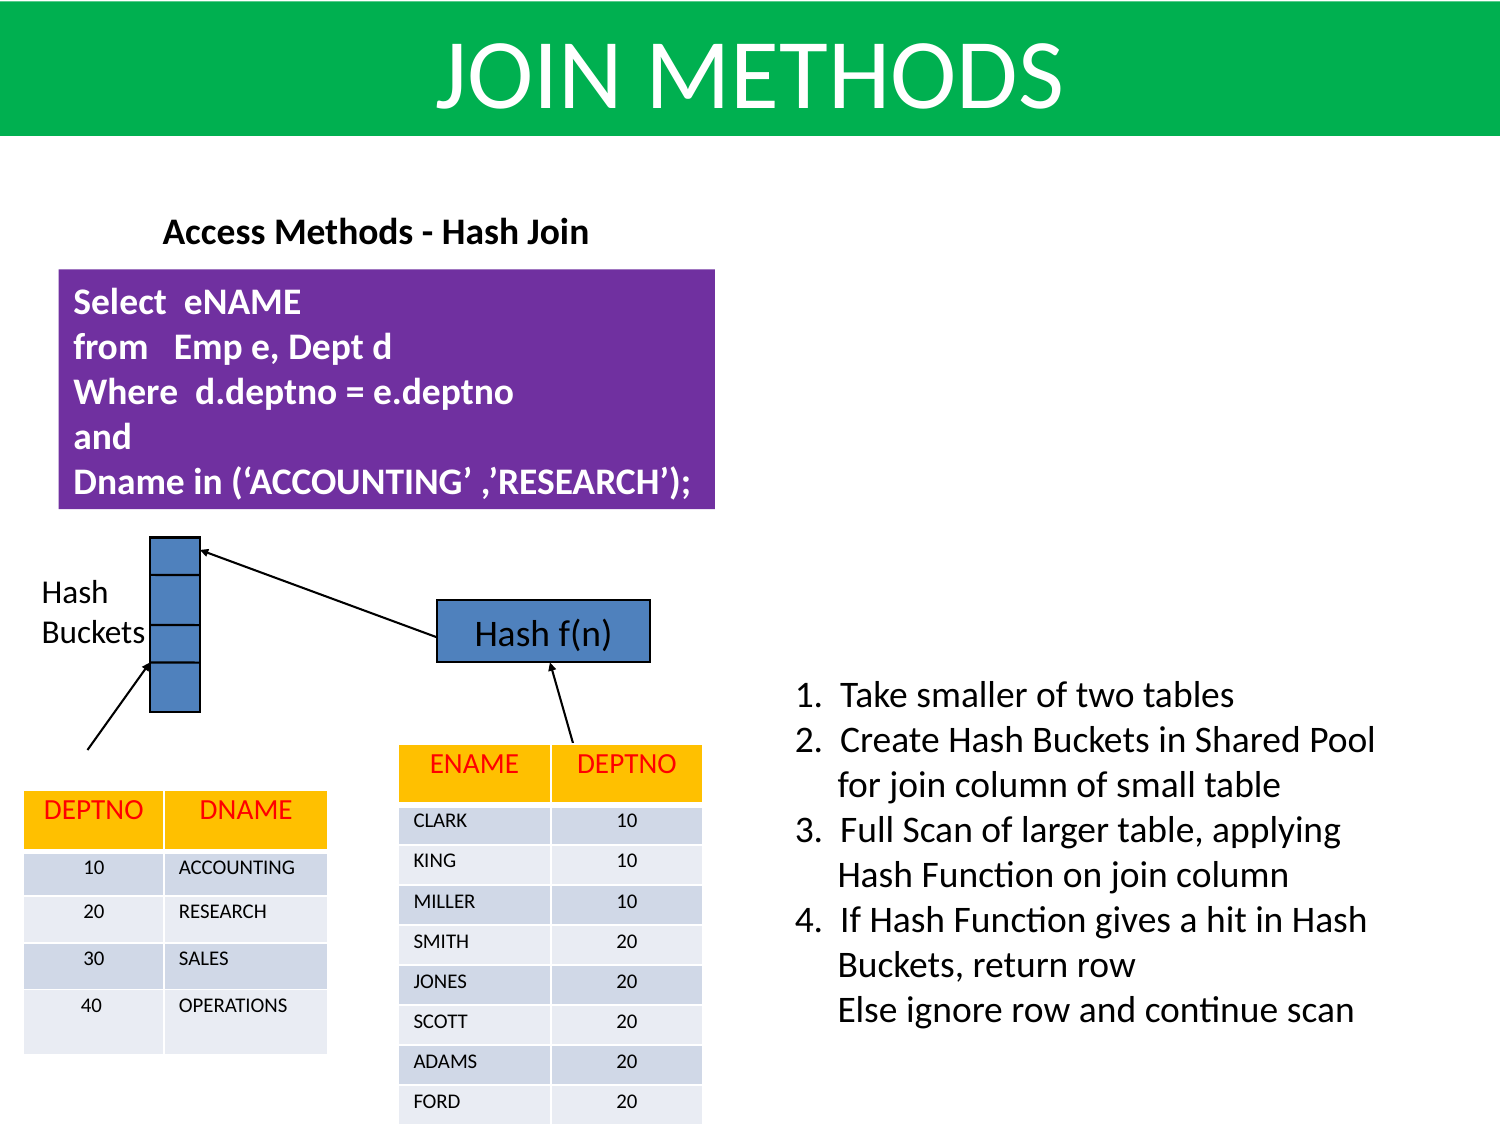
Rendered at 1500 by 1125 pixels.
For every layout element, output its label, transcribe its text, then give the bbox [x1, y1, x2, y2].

table_cell 10 [552, 886, 702, 924]
table_cell FORD [399, 1086, 550, 1124]
table_cell KING [399, 846, 550, 884]
table_cell SCOTT [399, 1006, 550, 1044]
table_cell 20 [552, 966, 702, 1004]
table_cell RESEARCH [165, 897, 327, 942]
table_header DNAME [165, 791, 327, 849]
text_box [150, 663, 200, 713]
table_cell JONES [399, 966, 550, 1004]
text_box [99, 262, 1150, 550]
table_cell ADAMS [399, 1046, 550, 1084]
table_cell 30 [24, 944, 163, 989]
table_header ENAME [399, 745, 550, 802]
text_box [150, 537, 200, 662]
table_header DEPTNO [552, 745, 702, 802]
table_cell 40 [24, 990, 163, 1054]
table_cell SMITH [399, 926, 550, 964]
table_cell 10 [552, 808, 702, 844]
text_box Access Methods - Hash Join [147, 199, 605, 260]
text_box Select eNAME from Emp e, Dept d Where d.deptno = e.deptno and Dname in (‘ACCOUNTING’ ,’RESEARCH’); [58, 269, 715, 510]
text_box Hash Buckets [26, 562, 161, 657]
text_box JOIN METHODS [0, 1, 1500, 136]
text_box [548, 662, 574, 743]
table_header DEPTNO [24, 791, 163, 849]
table_cell 10 [24, 854, 163, 895]
table_cell CLARK [399, 808, 550, 844]
text_box [87, 662, 151, 751]
table_cell 10 [552, 846, 702, 884]
text_box Hash f(n) [437, 599, 650, 663]
table_cell 20 [552, 926, 702, 964]
table_cell 20 [552, 1086, 702, 1124]
table_cell 20 [552, 1046, 702, 1084]
table_cell ACCOUNTING [165, 854, 327, 895]
table_cell 20 [552, 1006, 702, 1044]
table_cell 20 [24, 897, 163, 942]
text_box 1. Take smaller of two tables 2. Create Hash Buckets in Shared Pool for join column of small table 3. Full Scan of larger table, applying Hash Function on join column 4. If Hash Function gives a hit in Hash Buckets, return row Else ignore row and continue scan [780, 662, 1392, 1038]
table_cell SALES [165, 944, 327, 989]
text_box [199, 548, 438, 638]
table_cell MILLER [399, 886, 550, 924]
table_cell OPERATIONS [165, 990, 327, 1054]
